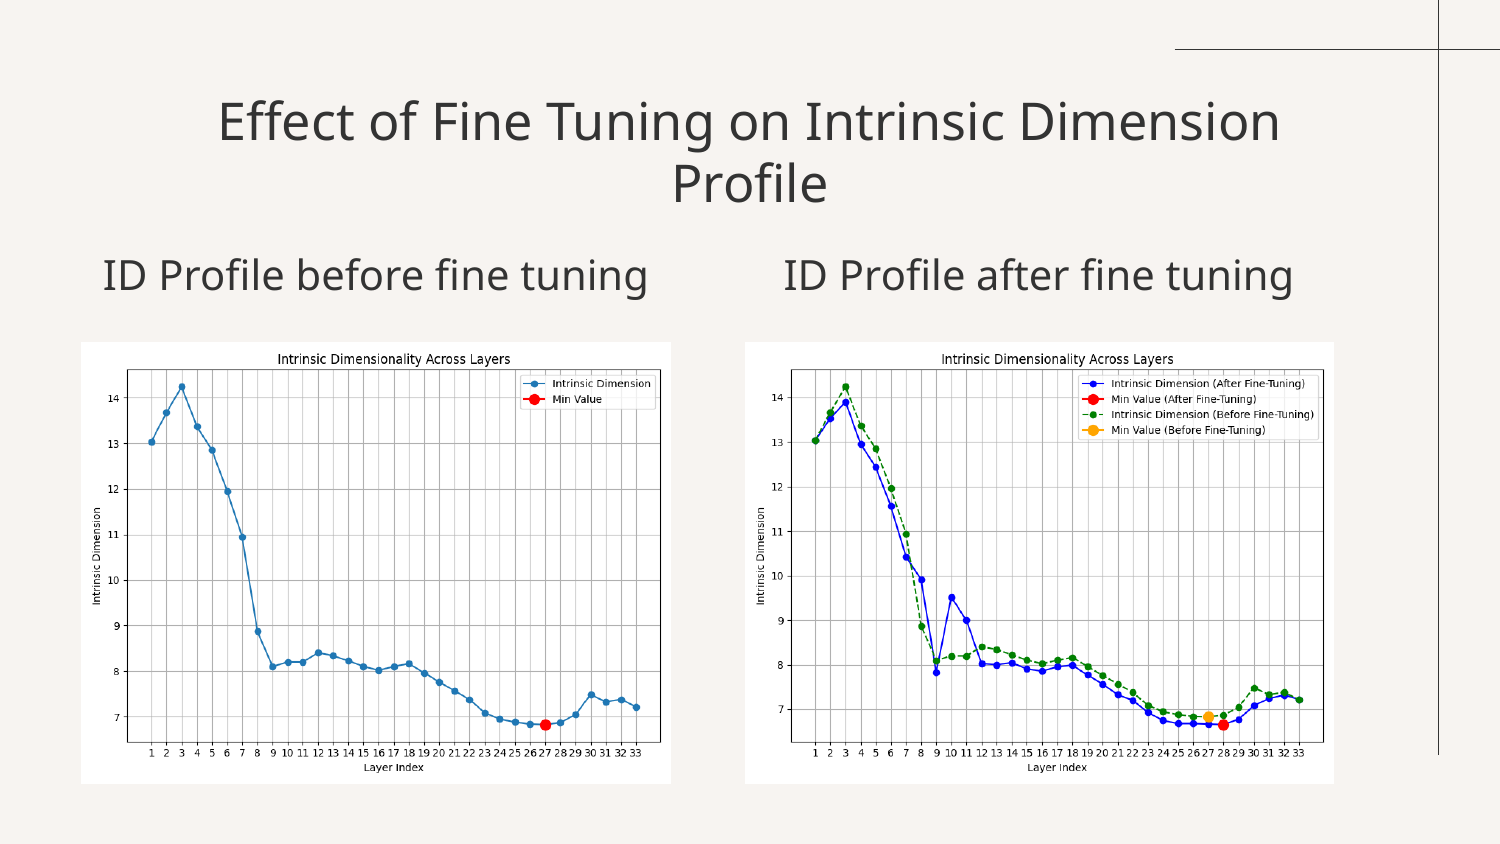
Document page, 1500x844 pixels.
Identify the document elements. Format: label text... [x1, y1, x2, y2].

picture [744, 342, 1334, 785]
picture [81, 342, 671, 785]
subtitle ID Profile before fine tuning [78, 220, 674, 314]
title Effect of Fine Tuning on Intrinsic Dimension Profile [118, 72, 1382, 167]
subtitle ID Profile after fine tuning [741, 220, 1337, 314]
